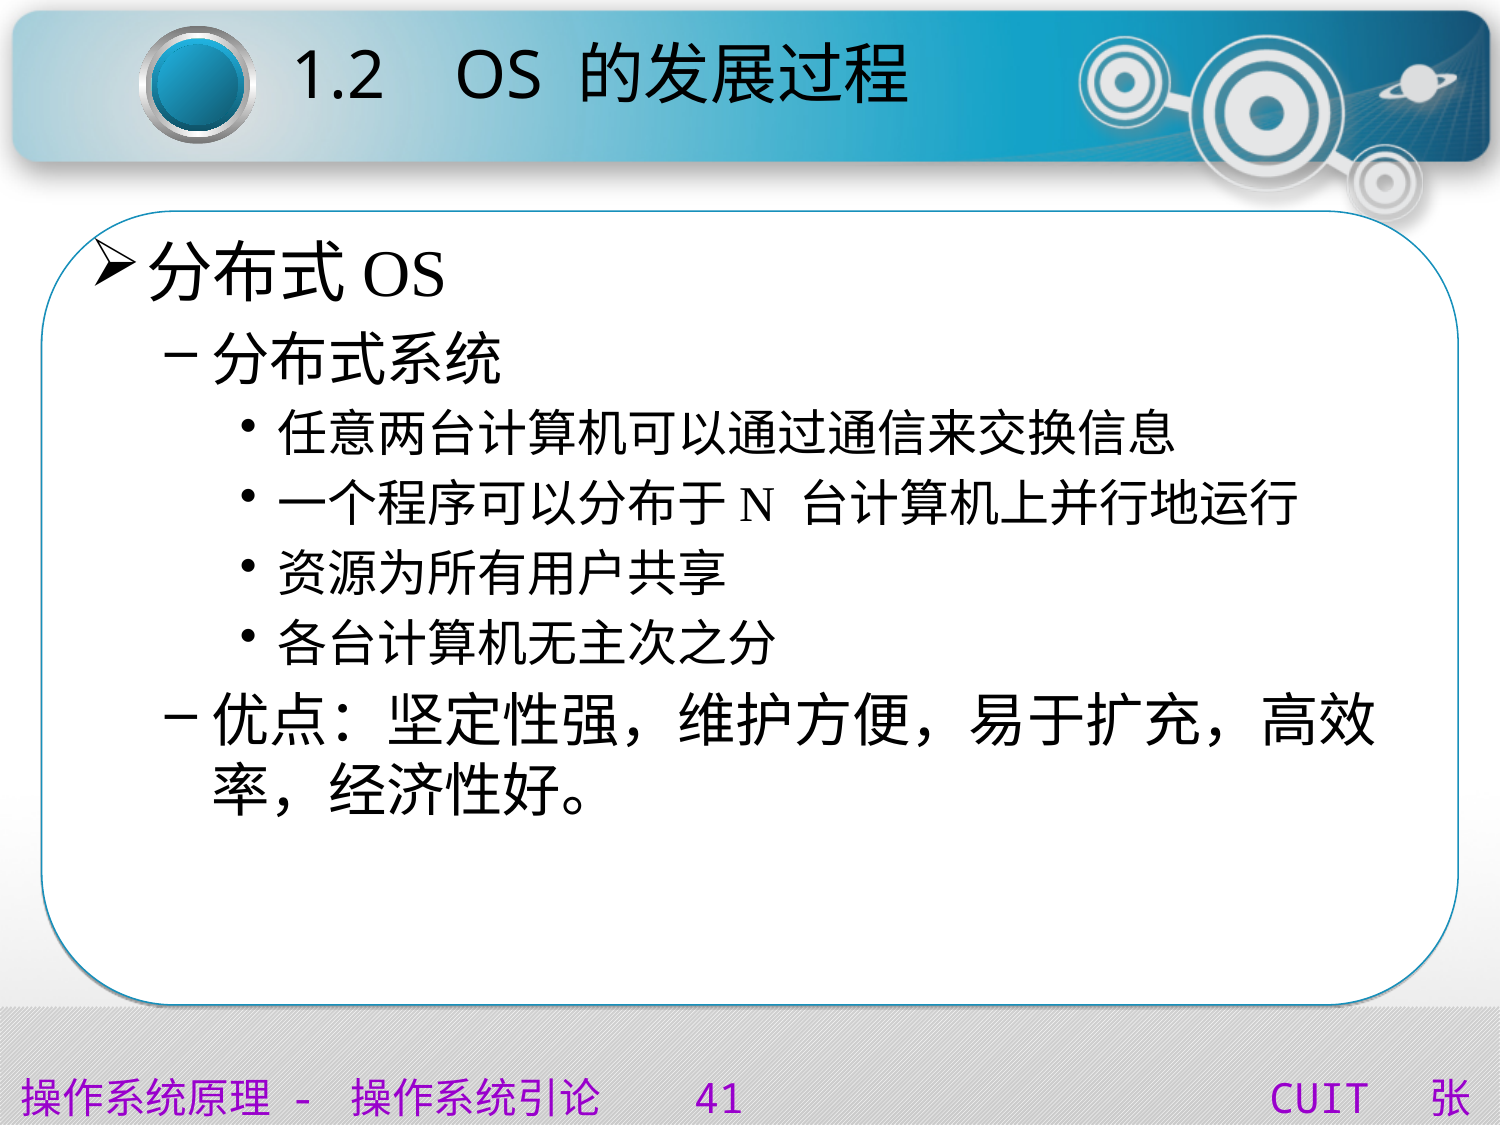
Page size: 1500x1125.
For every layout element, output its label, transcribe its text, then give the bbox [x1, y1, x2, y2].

list 分布式OS 分布式系统 任意两台计算机可以通过通信来交换信息 一个程序可以分布于N 台计算机上并行地运行 资源为所有用户共享 各台计算机无主次之分 优点：坚定性强，维护方便，易于扩充，高效率，经济性好。 [75, 222, 1427, 1005]
text_box 1.2 OS 的发展过程 [75, 24, 1128, 212]
picture [0, 0, 1500, 1006]
